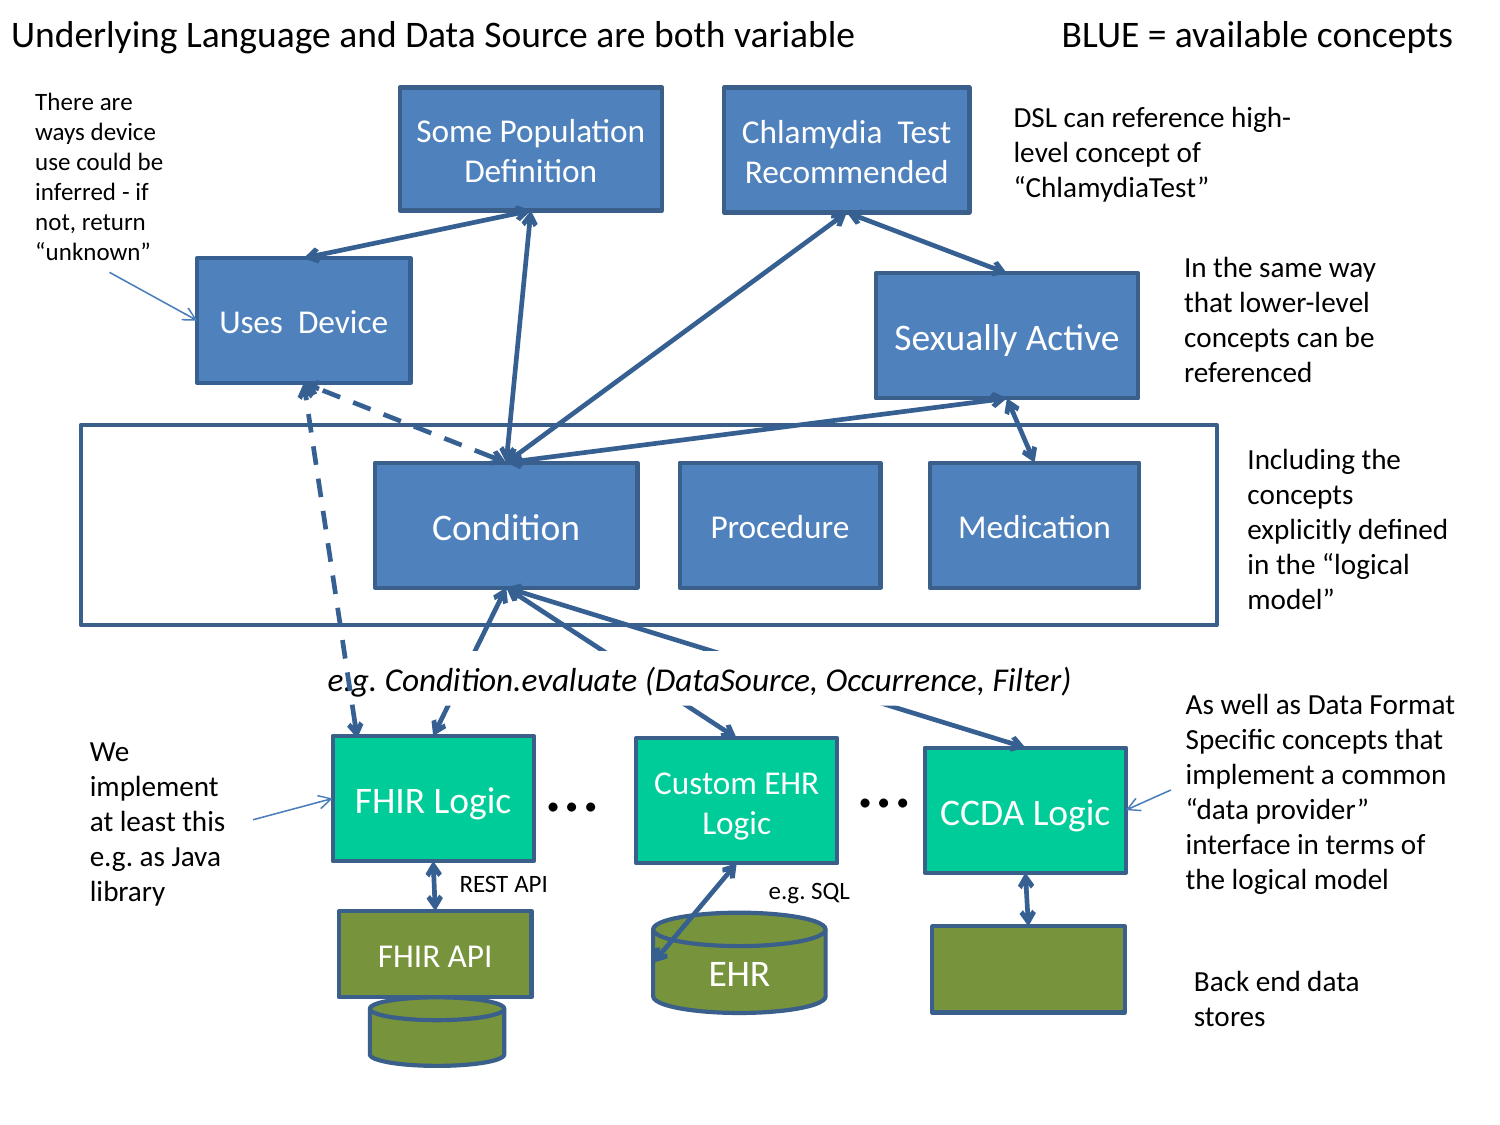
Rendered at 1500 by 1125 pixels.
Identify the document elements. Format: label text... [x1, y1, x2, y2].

text_box [79, 423, 298, 627]
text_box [109, 274, 198, 321]
text_box DSL can reference high-level concept of “ChlamydiaTest” [998, 91, 1352, 211]
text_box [506, 210, 532, 463]
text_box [736, 862, 740, 913]
text_box There are ways device use could be inferred - if not, return “unknown” [20, 77, 199, 273]
text_box Medication [928, 461, 1141, 590]
text_box We implement at least this e.g. as Java library [75, 724, 254, 915]
text_box [930, 924, 1127, 1015]
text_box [432, 587, 502, 737]
text_box BLUE = available concepts [1046, 2, 1469, 63]
text_box FHIR API [337, 909, 534, 999]
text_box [1025, 872, 1029, 927]
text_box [536, 212, 848, 396]
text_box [846, 212, 1008, 274]
text_box Some Population Definition [398, 85, 664, 210]
text_box Underlying Language and Data Source are both variable [0, 2, 880, 63]
text_box Sexually Active [874, 271, 1140, 400]
text_box FHIR Logic [331, 734, 536, 863]
text_box REST API [444, 860, 614, 906]
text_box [303, 382, 358, 739]
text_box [506, 587, 737, 739]
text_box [536, 397, 1008, 463]
text_box [363, 471, 928, 627]
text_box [432, 860, 436, 912]
text_box [367, 995, 507, 1068]
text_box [1008, 397, 1035, 463]
text_box Back end data stores [1179, 954, 1413, 1040]
text_box Uses Device [195, 256, 413, 385]
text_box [303, 210, 503, 259]
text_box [252, 798, 333, 822]
text_box EHR [651, 910, 828, 1016]
text_box … [844, 756, 926, 830]
text_box CCDA Logic [923, 746, 1128, 875]
text_box As well as Data Format Specific concepts that implement a common “data provider” interface in terms of the logical model [1170, 677, 1476, 903]
text_box e.g. Condition.evaluate (DataSource, Occurrence, Filter) [1030, 651, 1120, 706]
text_box Including the concepts explicitly defined in the “logical model” [1232, 433, 1479, 623]
text_box [1029, 423, 1219, 627]
text_box Chlamydia Test Recommended [722, 85, 972, 210]
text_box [735, 587, 1026, 748]
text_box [359, 382, 507, 463]
text_box … [531, 756, 613, 834]
text_box In the same way that lower-level concepts can be referenced [1169, 240, 1444, 396]
text_box Custom EHR Logic [634, 756, 839, 865]
text_box e.g. Condition.evaluate (DataSource, Occurrence, Filter) [363, 651, 427, 706]
text_box e.g. SQL [753, 867, 876, 912]
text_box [1125, 791, 1172, 811]
